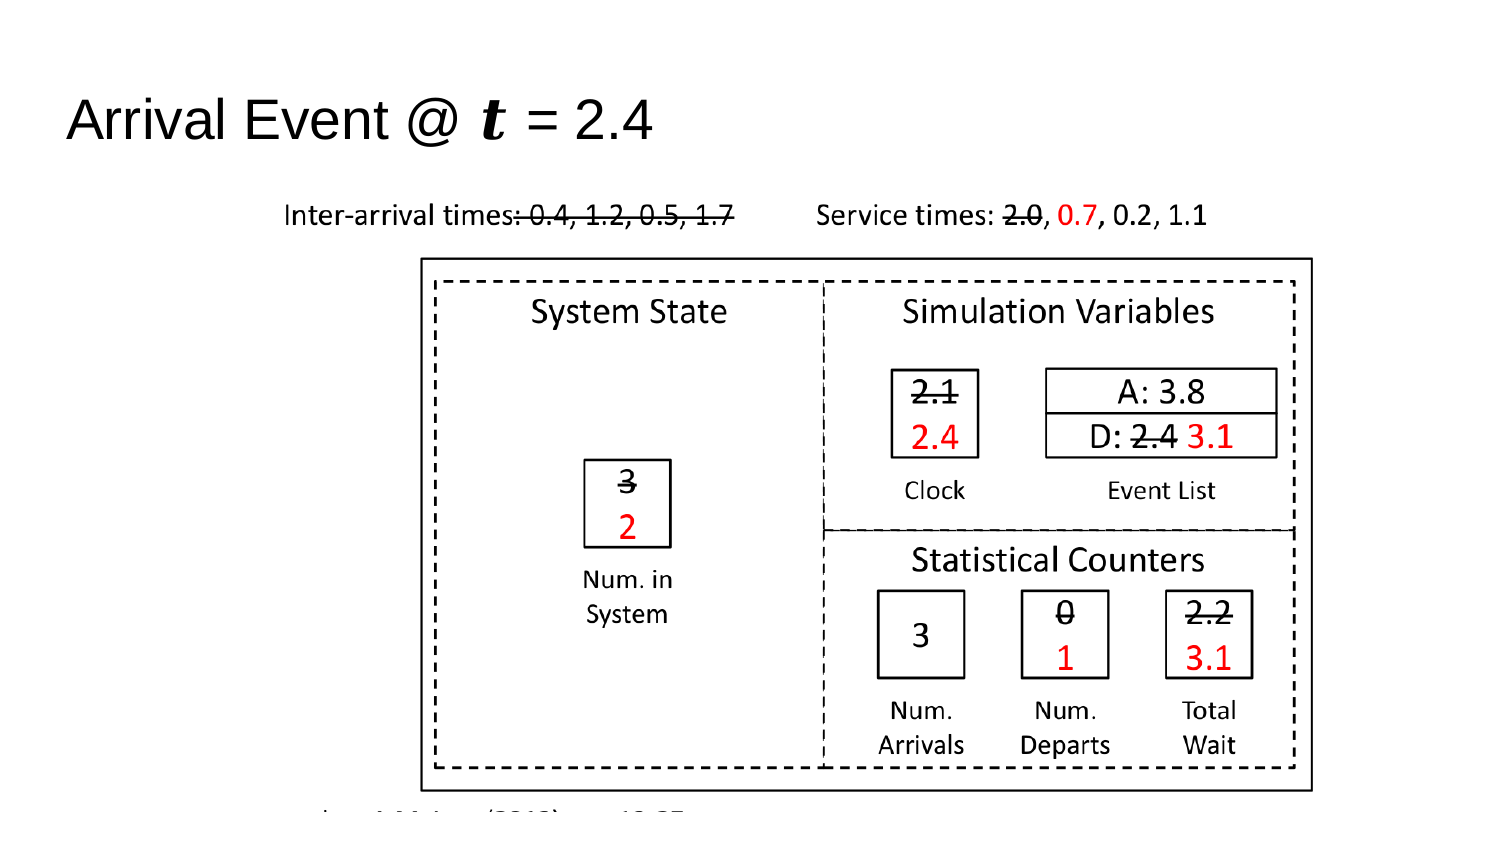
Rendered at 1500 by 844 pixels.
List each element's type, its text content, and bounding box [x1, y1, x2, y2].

picture [271, 184, 1359, 812]
title Arrival Event @ 𝒕 = 2.4 [51, 72, 1449, 167]
